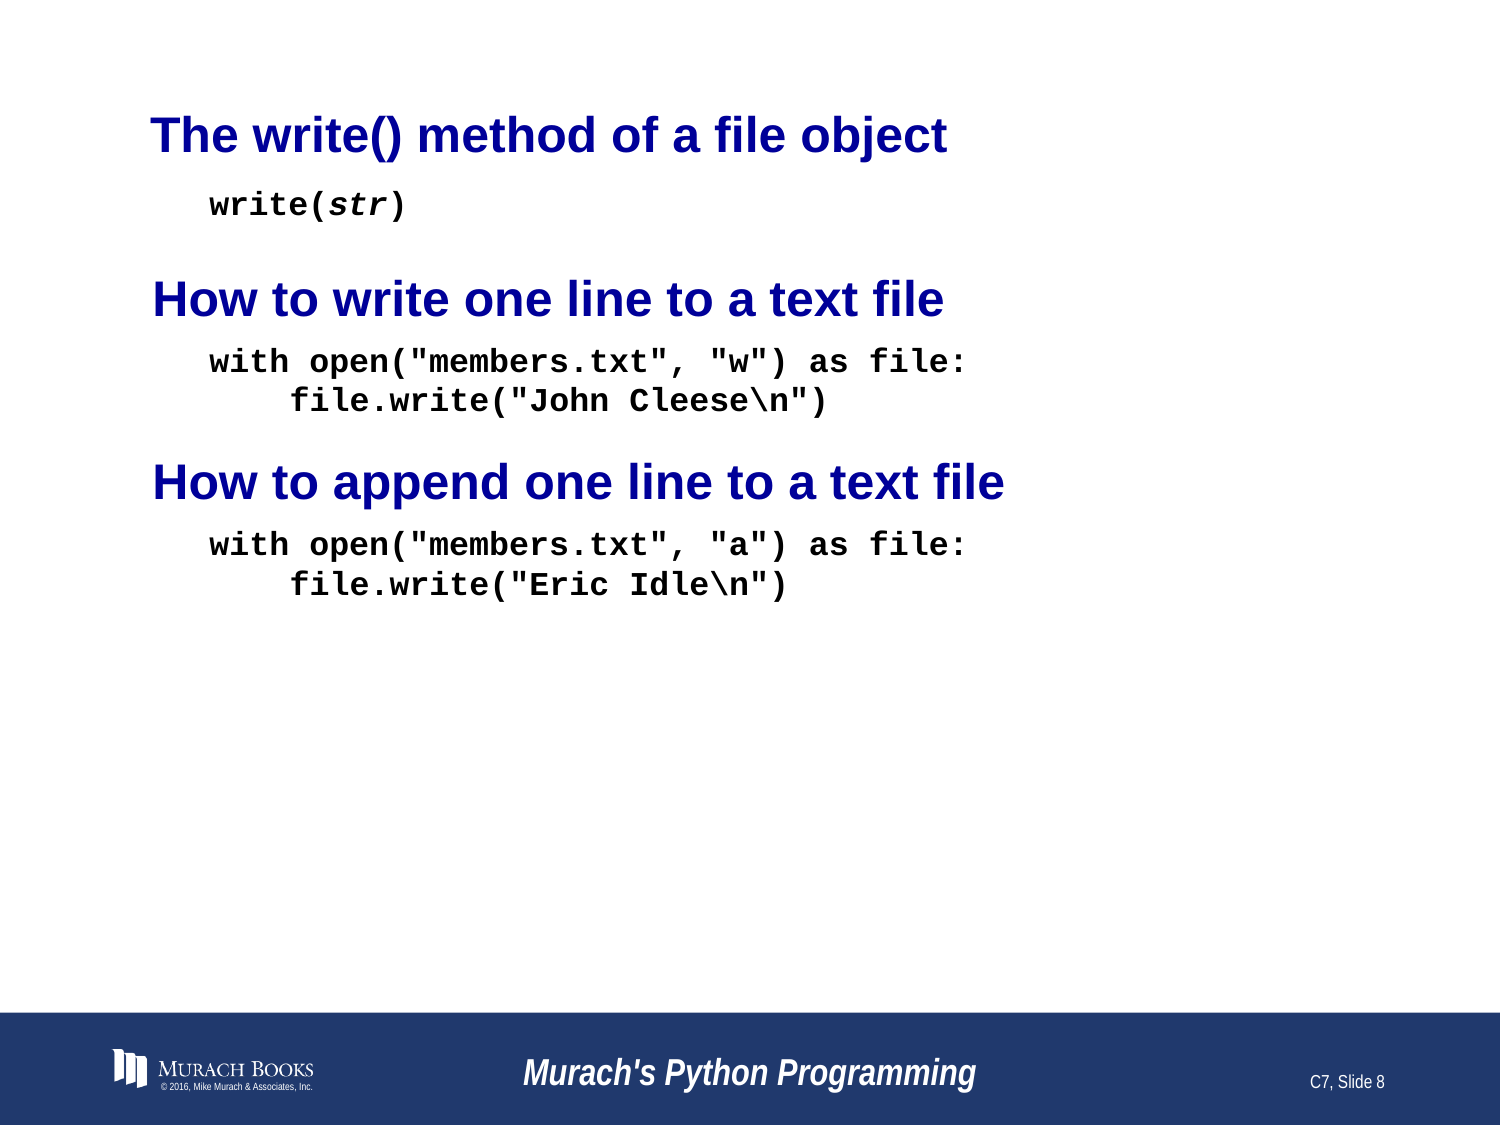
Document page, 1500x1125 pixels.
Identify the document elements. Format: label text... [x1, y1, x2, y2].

slide_number C7, Slide 8 [1087, 1025, 1400, 1100]
footer © 2016, Mike Murach & Associates, Inc. [12, 1025, 463, 1100]
list write(str) How to write one line to a text file with open("members.txt", "w") as file: file.write("John Cleese\n") How to append one line to a text file with open("members.txt", "a") as file: file.write("Eric Idle\n") [137, 174, 1350, 975]
title The write() method of a file object [150, 102, 1350, 164]
slide_number Murach's Python Programming [463, 1025, 1050, 1100]
